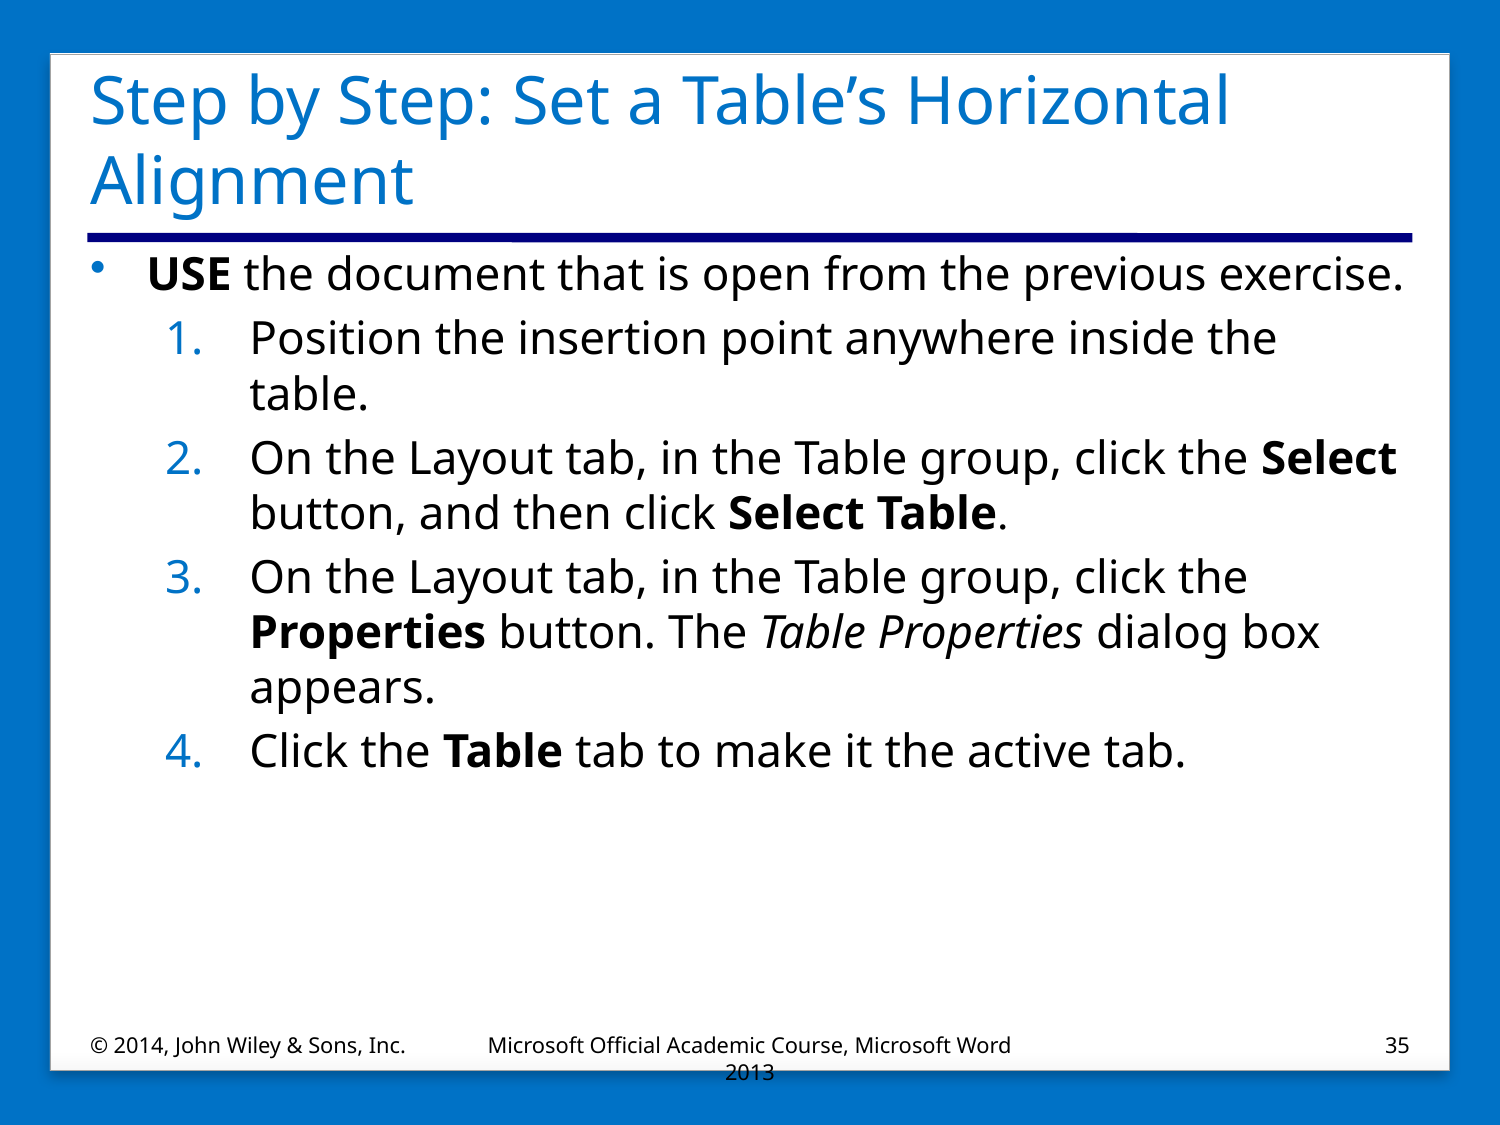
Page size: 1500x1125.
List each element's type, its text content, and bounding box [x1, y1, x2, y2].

list USE the document that is open from the previous exercise. Position the insertion point anywhere inside the table. On the Layout tab, in the Table group, click the Select button, and then click Select Table. On the Layout tab, in the Table group, click the Properties button. The Table Properties dialog box appears. Click the Table tab to make it the active tab. [75, 237, 1425, 1063]
slide_number © 2014, John Wiley & Sons, Inc. [74, 1024, 426, 1103]
slide_number 35 [1074, 1024, 1426, 1103]
title Step by Step: Set a Table’s Horizontal Alignment [74, 74, 1426, 226]
footer Microsoft Official Academic Course, Microsoft Word 2013 [449, 1024, 1051, 1103]
